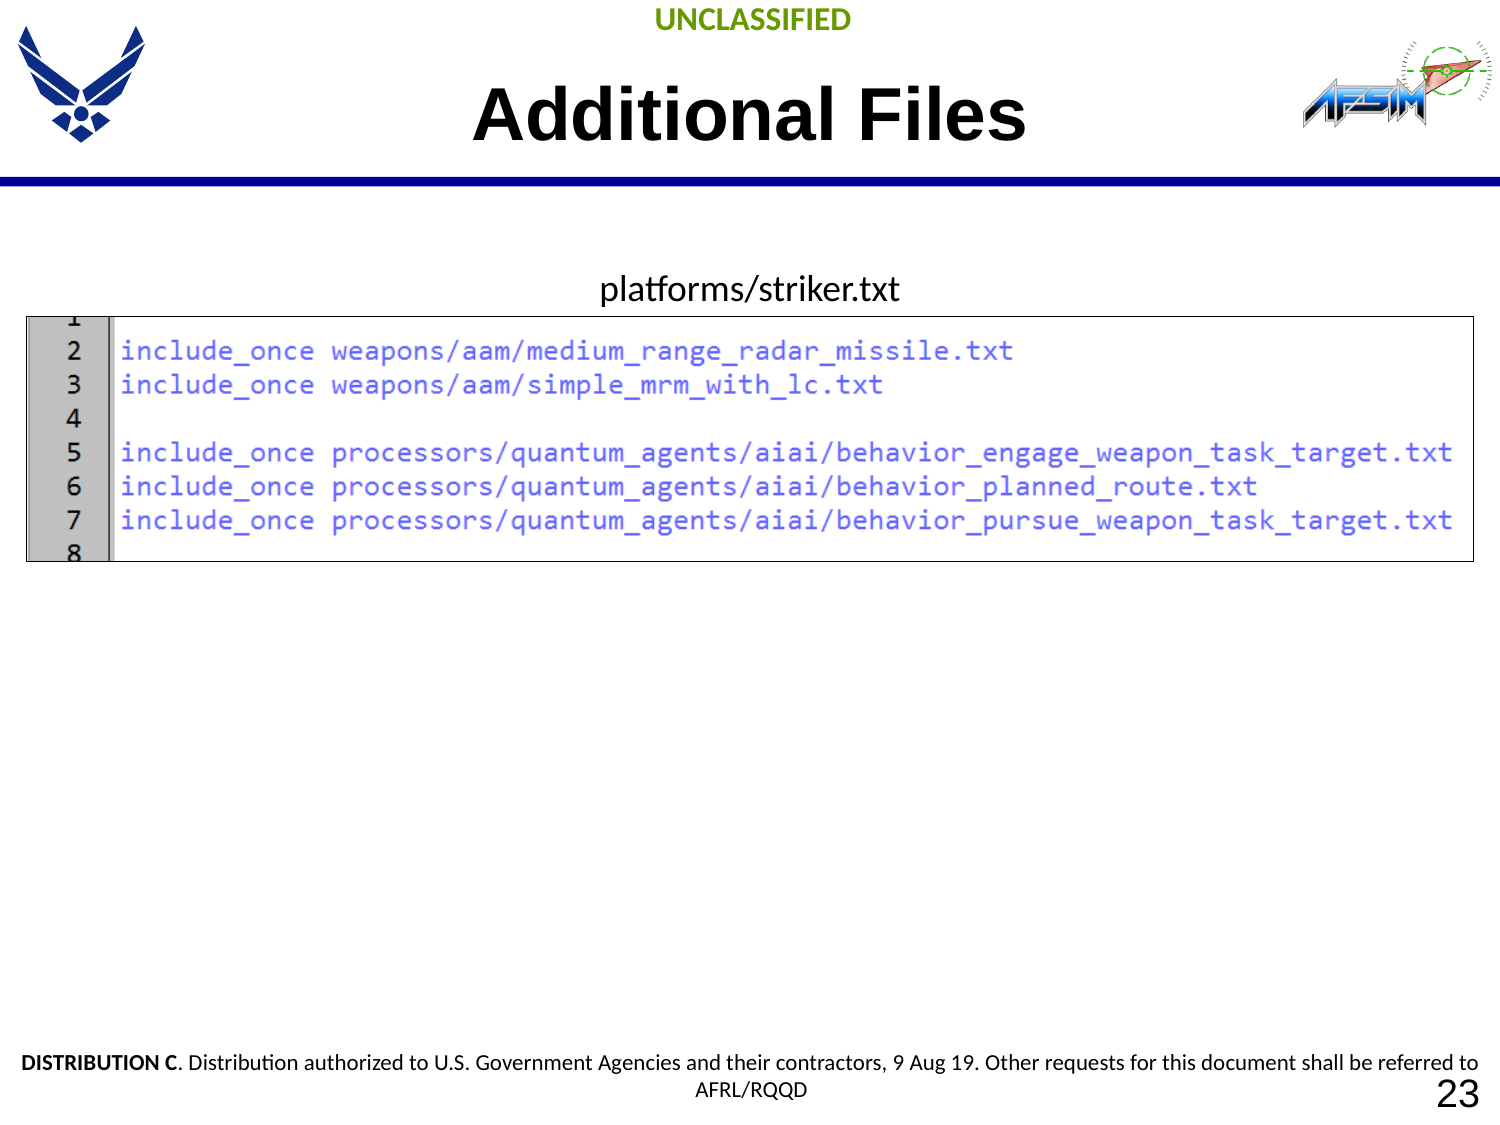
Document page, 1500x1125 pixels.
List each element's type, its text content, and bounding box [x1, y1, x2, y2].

title Additional Files [62, 44, 1438, 175]
text_box platforms/striker.txt [584, 256, 916, 315]
picture [1273, 0, 1500, 176]
picture [26, 316, 1474, 563]
